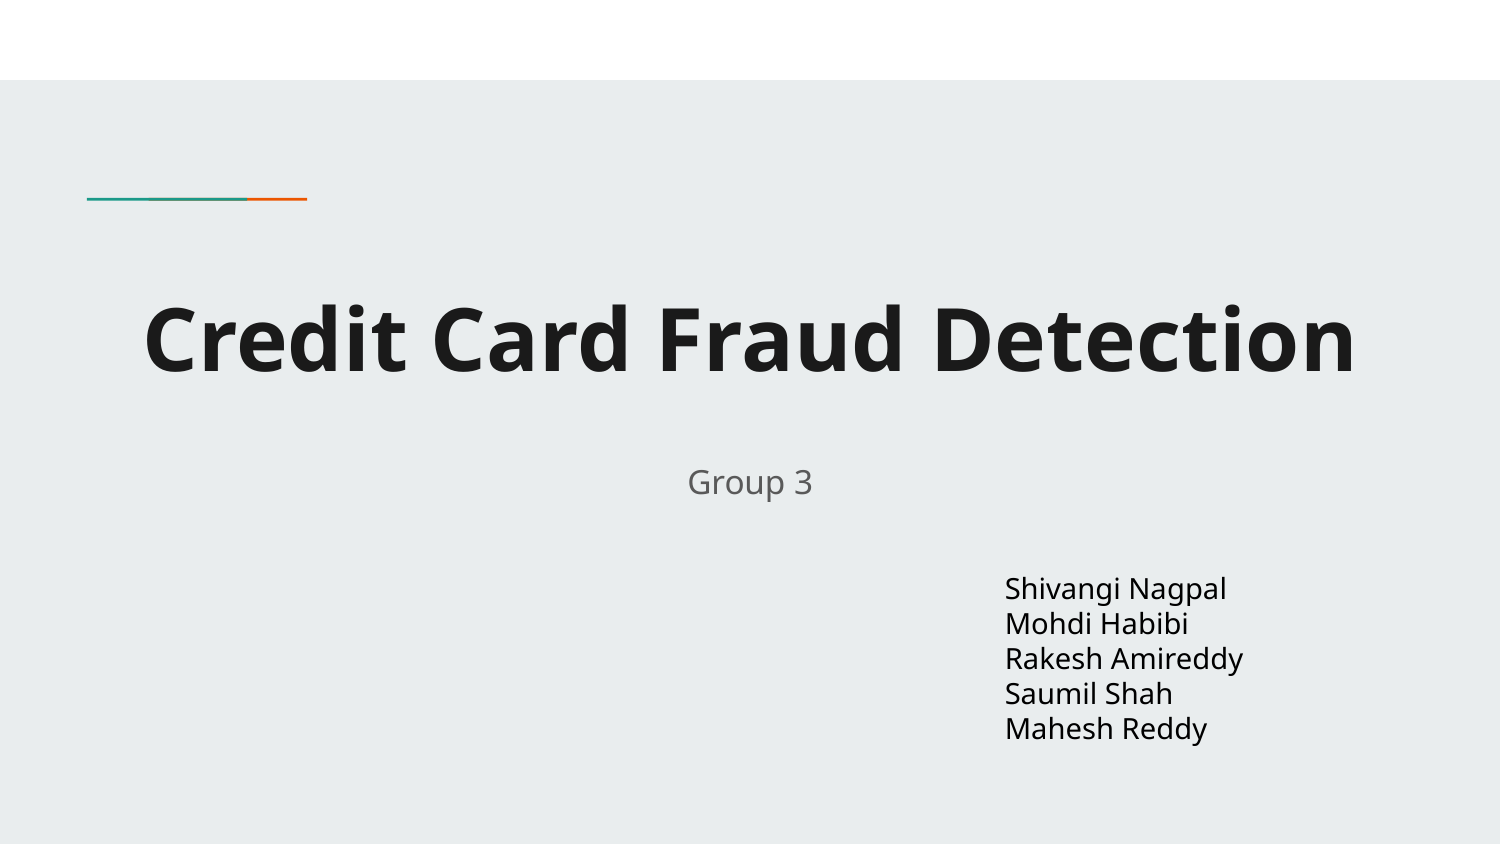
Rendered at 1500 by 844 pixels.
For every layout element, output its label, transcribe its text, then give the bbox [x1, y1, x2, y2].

title Credit Card Fraud Detection [119, 216, 1381, 404]
subtitle Group 3 [119, 446, 1381, 525]
text_box Shivangi Nagpal Mohdi Habibi Rakesh Amireddy Saumil Shah Mahesh Reddy [989, 555, 1392, 800]
